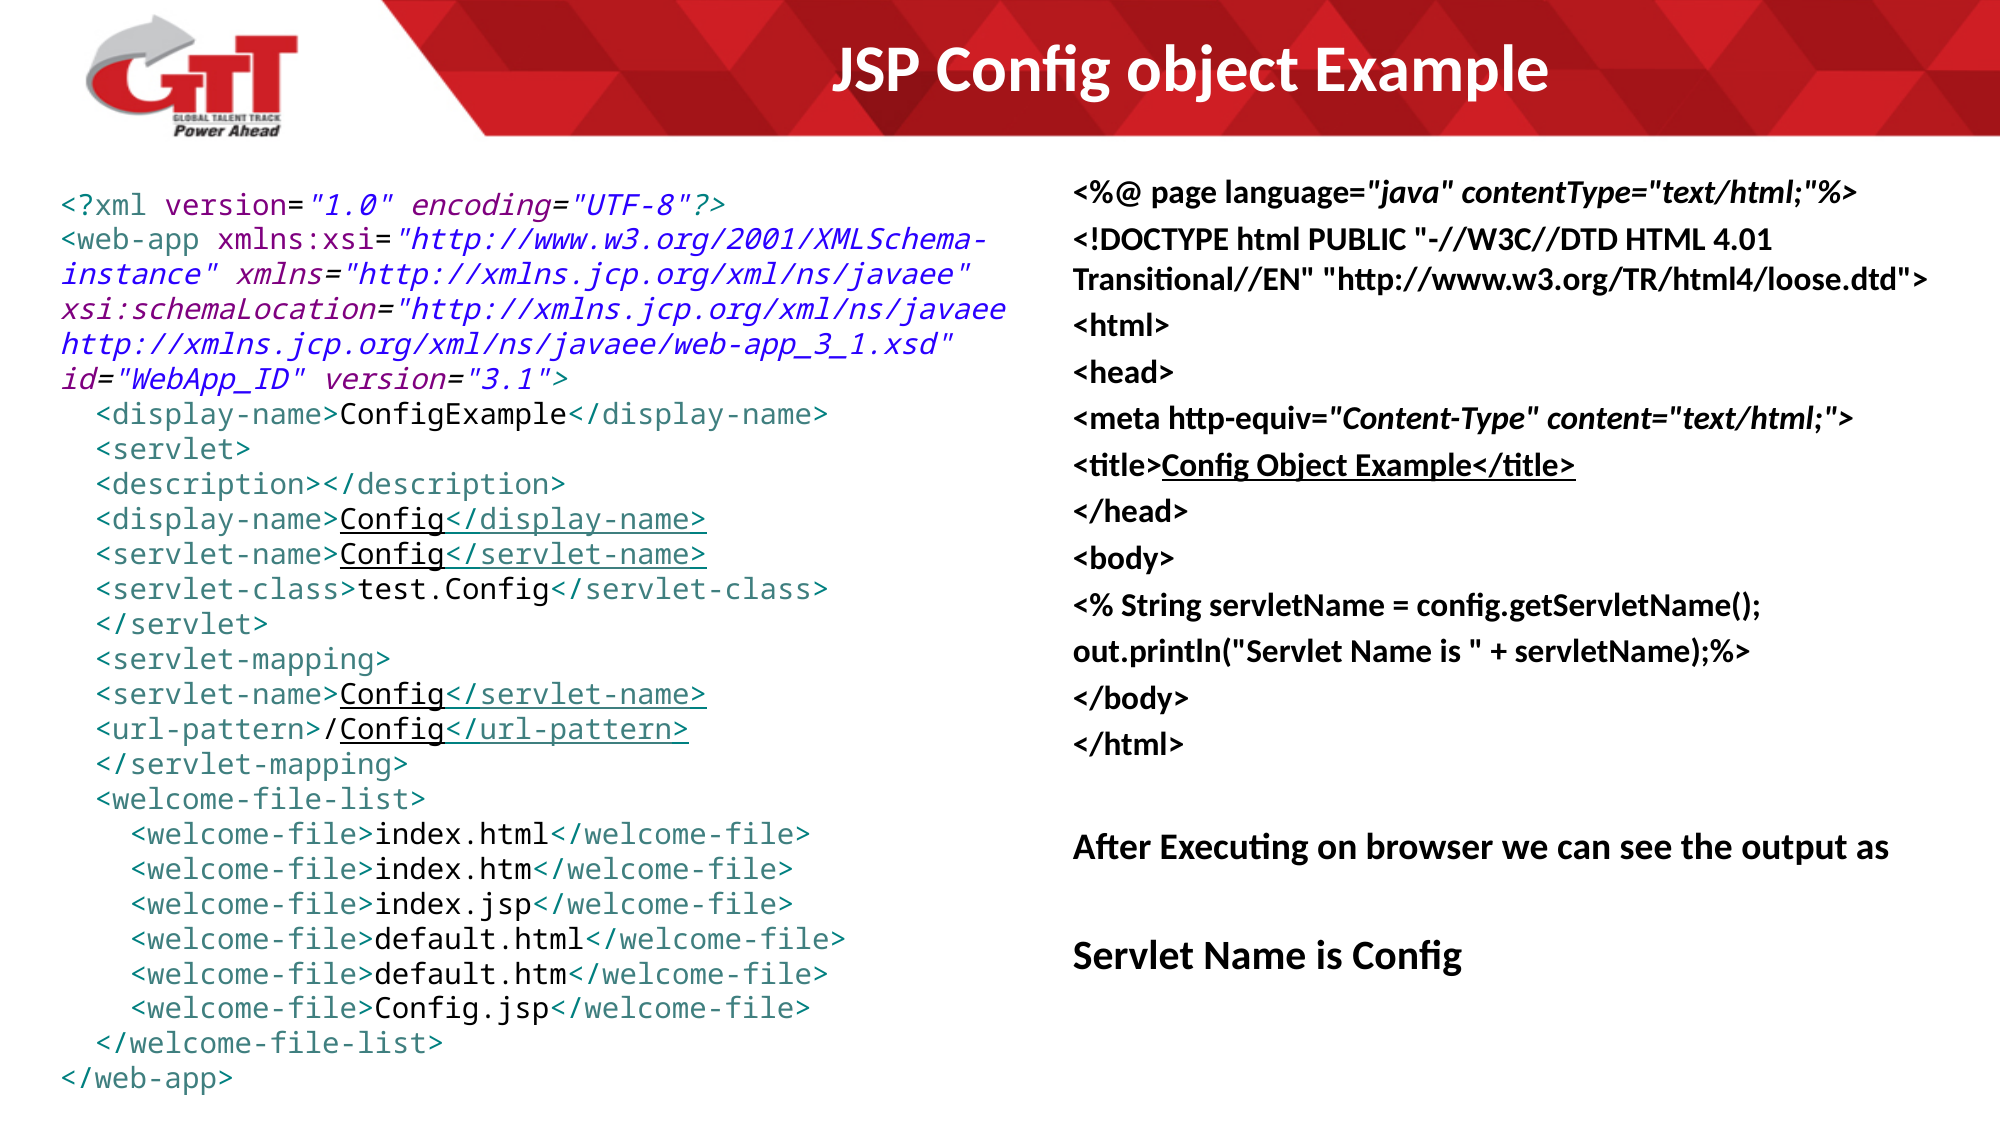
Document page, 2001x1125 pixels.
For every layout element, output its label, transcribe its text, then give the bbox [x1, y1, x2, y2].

text_box <?xml version="1.0" encoding="UTF-8"?> <web-app xmlns:xsi="http://www.w3.org/2001/XMLSchema-instance" xmlns="http://xmlns.jcp.org/xml/ns/javaee" xsi:schemaLocation="http://xmlns.jcp.org/xml/ns/javaee http://xmlns.jcp.org/xml/ns/javaee/web-app_3_1.xsd" id="WebApp_ID" version="3.1"> <display-name>ConfigExample</display-name> <servlet> <description></description> <display-name>Config</display-name> <servlet-name>Config</servlet-name> <servlet-class>test.Config</servlet-class> </servlet> <servlet-mapping> <servlet-name>Config</servlet-name> <url-pattern>/Config</url-pattern> </servlet-mapping> <welcome-file-list> <welcome-file>index.html</welcome-file> <welcome-file>index.htm</welcome-file> <welcome-file>index.jsp</welcome-file> <welcome-file>default.html</welcome-file> <welcome-file>default.htm</welcome-file> <welcome-file>Config.jsp</welcome-file> </welcome-file-list> </web-app> [44, 178, 1035, 1103]
title JSP Config object Example [433, 12, 1950, 118]
list <%@ page language="java" contentType="text/html;"%> <!DOCTYPE html PUBLIC "-//W3C//DTD HTML 4.01 Transitional//EN" "http://www.w3.org/TR/html4/loose.dtd"> <html> <head> <meta http-equiv="Content-Type" content="text/html;"> <title>Config Object Example</title> </head> <body> <% String servletName = config.getServletName(); out.println("Servlet Name is " + servletName);%> </body> </html> After Executing on browser we can see the output as Servlet Name is Config [1057, 163, 1977, 1125]
picture [0, 0, 2000, 1125]
